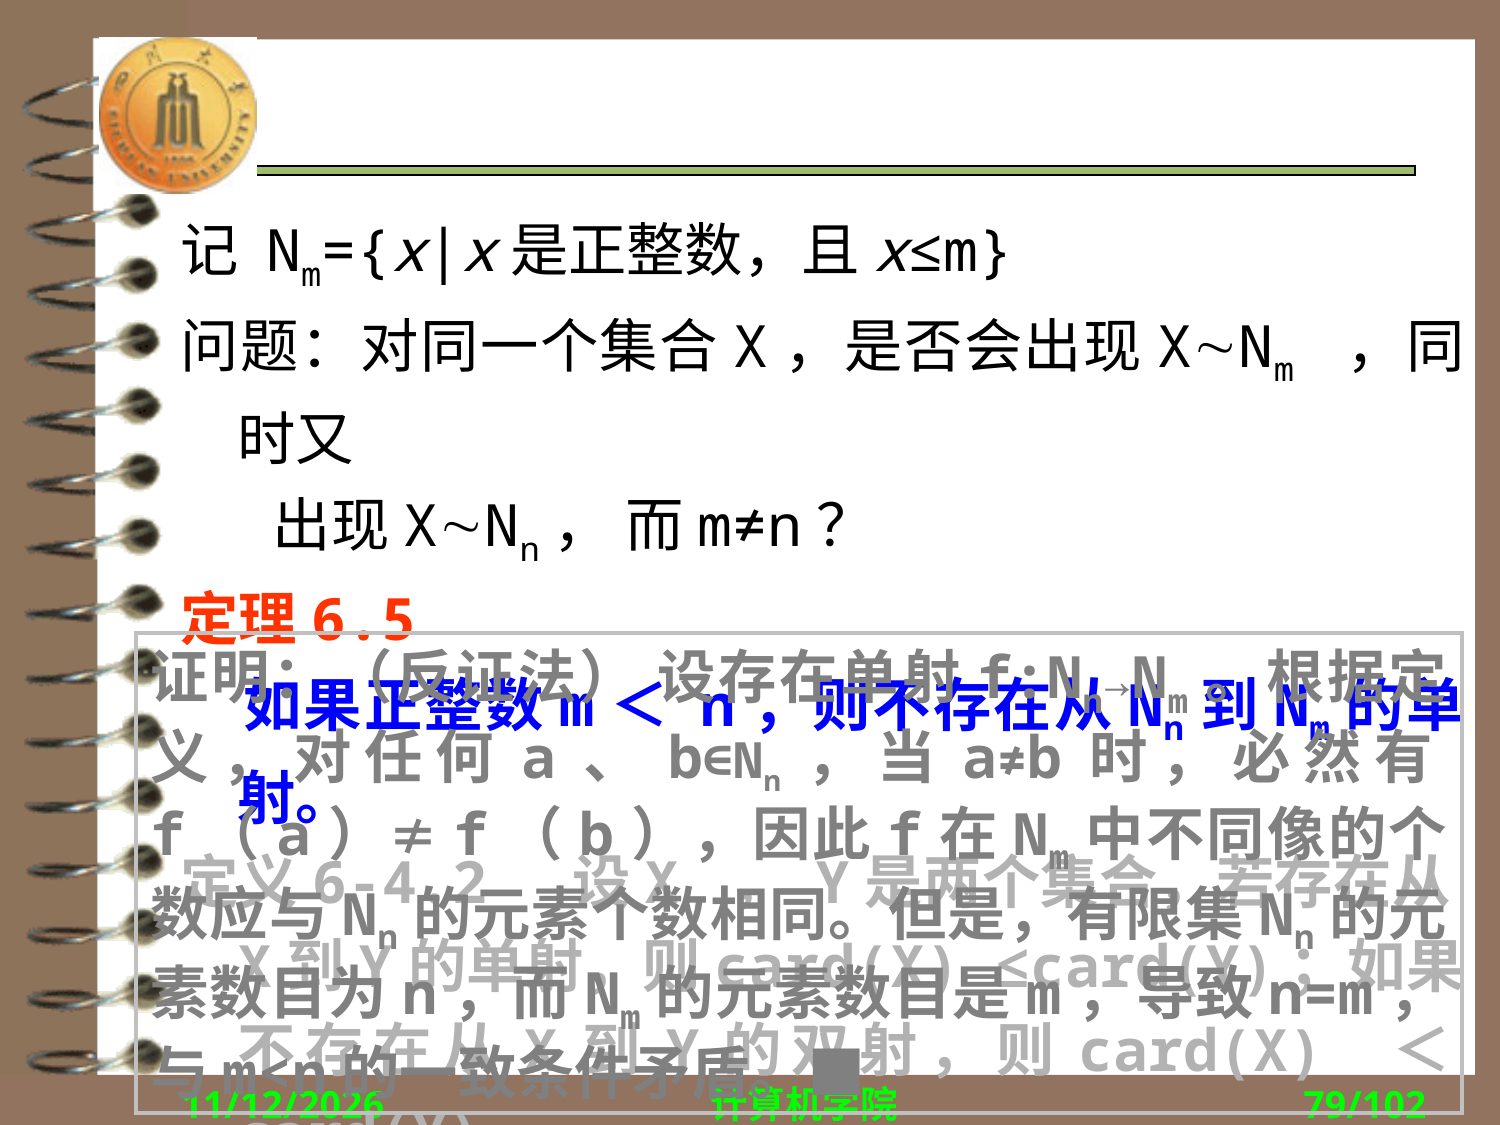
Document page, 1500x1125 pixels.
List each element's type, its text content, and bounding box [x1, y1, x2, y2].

text_box 证明：（反证法） 设存在单射f:Nn→Nm。根据定义，对任何a、b∈Nn，当a≠b时，必然有f（a）≠f（b），因此f在Nm中不同像的个数应与Nn的元素个数相同。但是，有限集Nn的元素数目为n，而Nm的元素数目是m，导致n=m，与m<n的一致条件矛盾。■ [135, 633, 1462, 1114]
picture [0, 0, 257, 1075]
list 记 Nm={x|x是正整数，且x≤m} 问题：对同一个集合X，是否会出现XNm ，同时又 出现XNn， 而m≠n？ 定理6.5 如果正整数m＜ n，则不存在从Nn到Nm的单射。 定义6-4.2 设X ， Y是两个集合，若存在从X到Y的单射，则card(X) ≤card(Y)；如果不存在从X到Y的双射，则card(X) ＜card(Y)。 下面，我们对集合按照基数进行分类。 [174, 191, 1471, 961]
